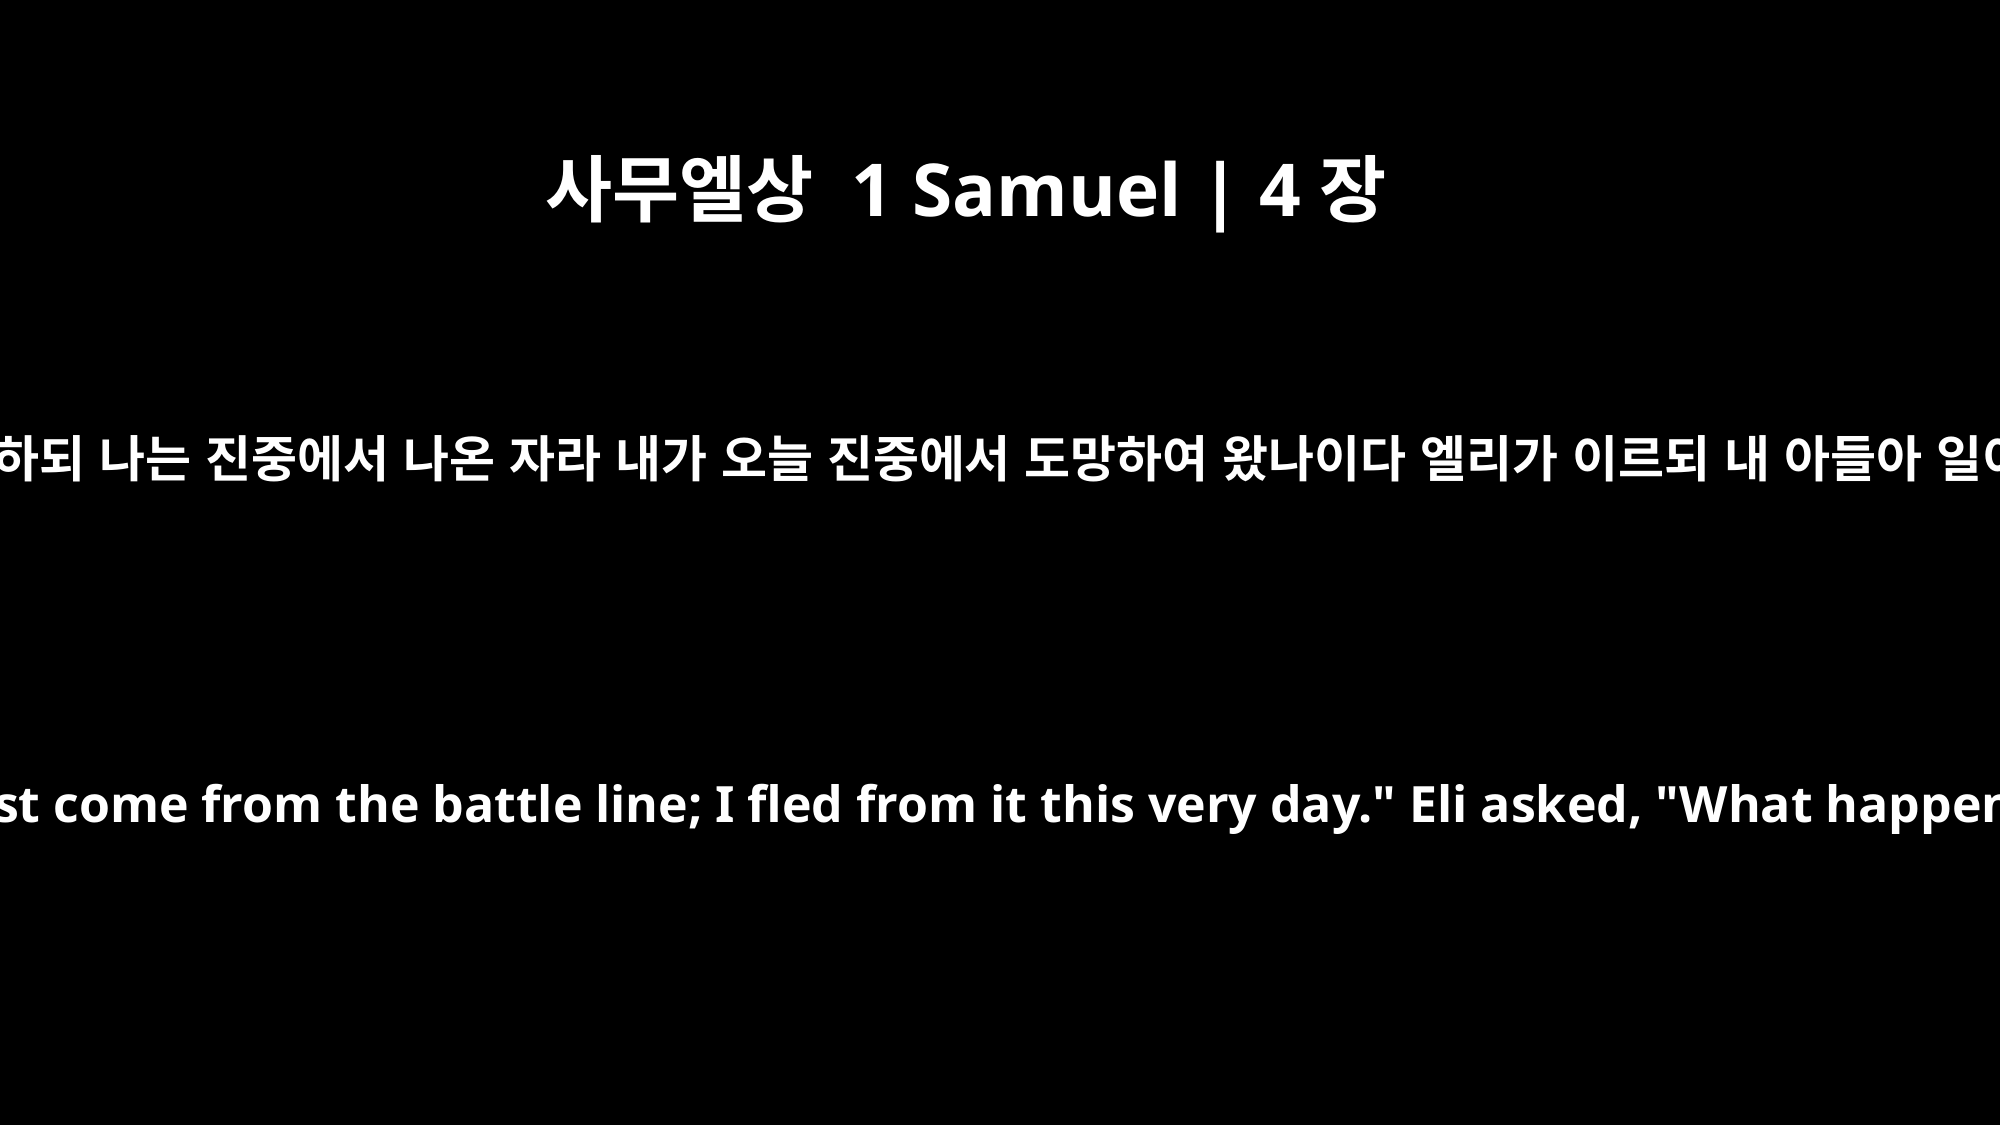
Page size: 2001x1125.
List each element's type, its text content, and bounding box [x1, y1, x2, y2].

text_box 16 그 사람이 엘리에게 말하되 나는 진중에서 나온 자라 내가 오늘 진중에서 도망하여 왔나이다 엘리가 이르되 내 아들아 일이 어떻게 되었느냐 [0, 359, 2000, 495]
text_box He told Eli, "I have just come from the battle line; I fled from it this very day." Eli asked, "What happened, my son?" [0, 764, 2000, 840]
text_box 사무엘상 1 Samuel | 4장 [530, 136, 1402, 239]
